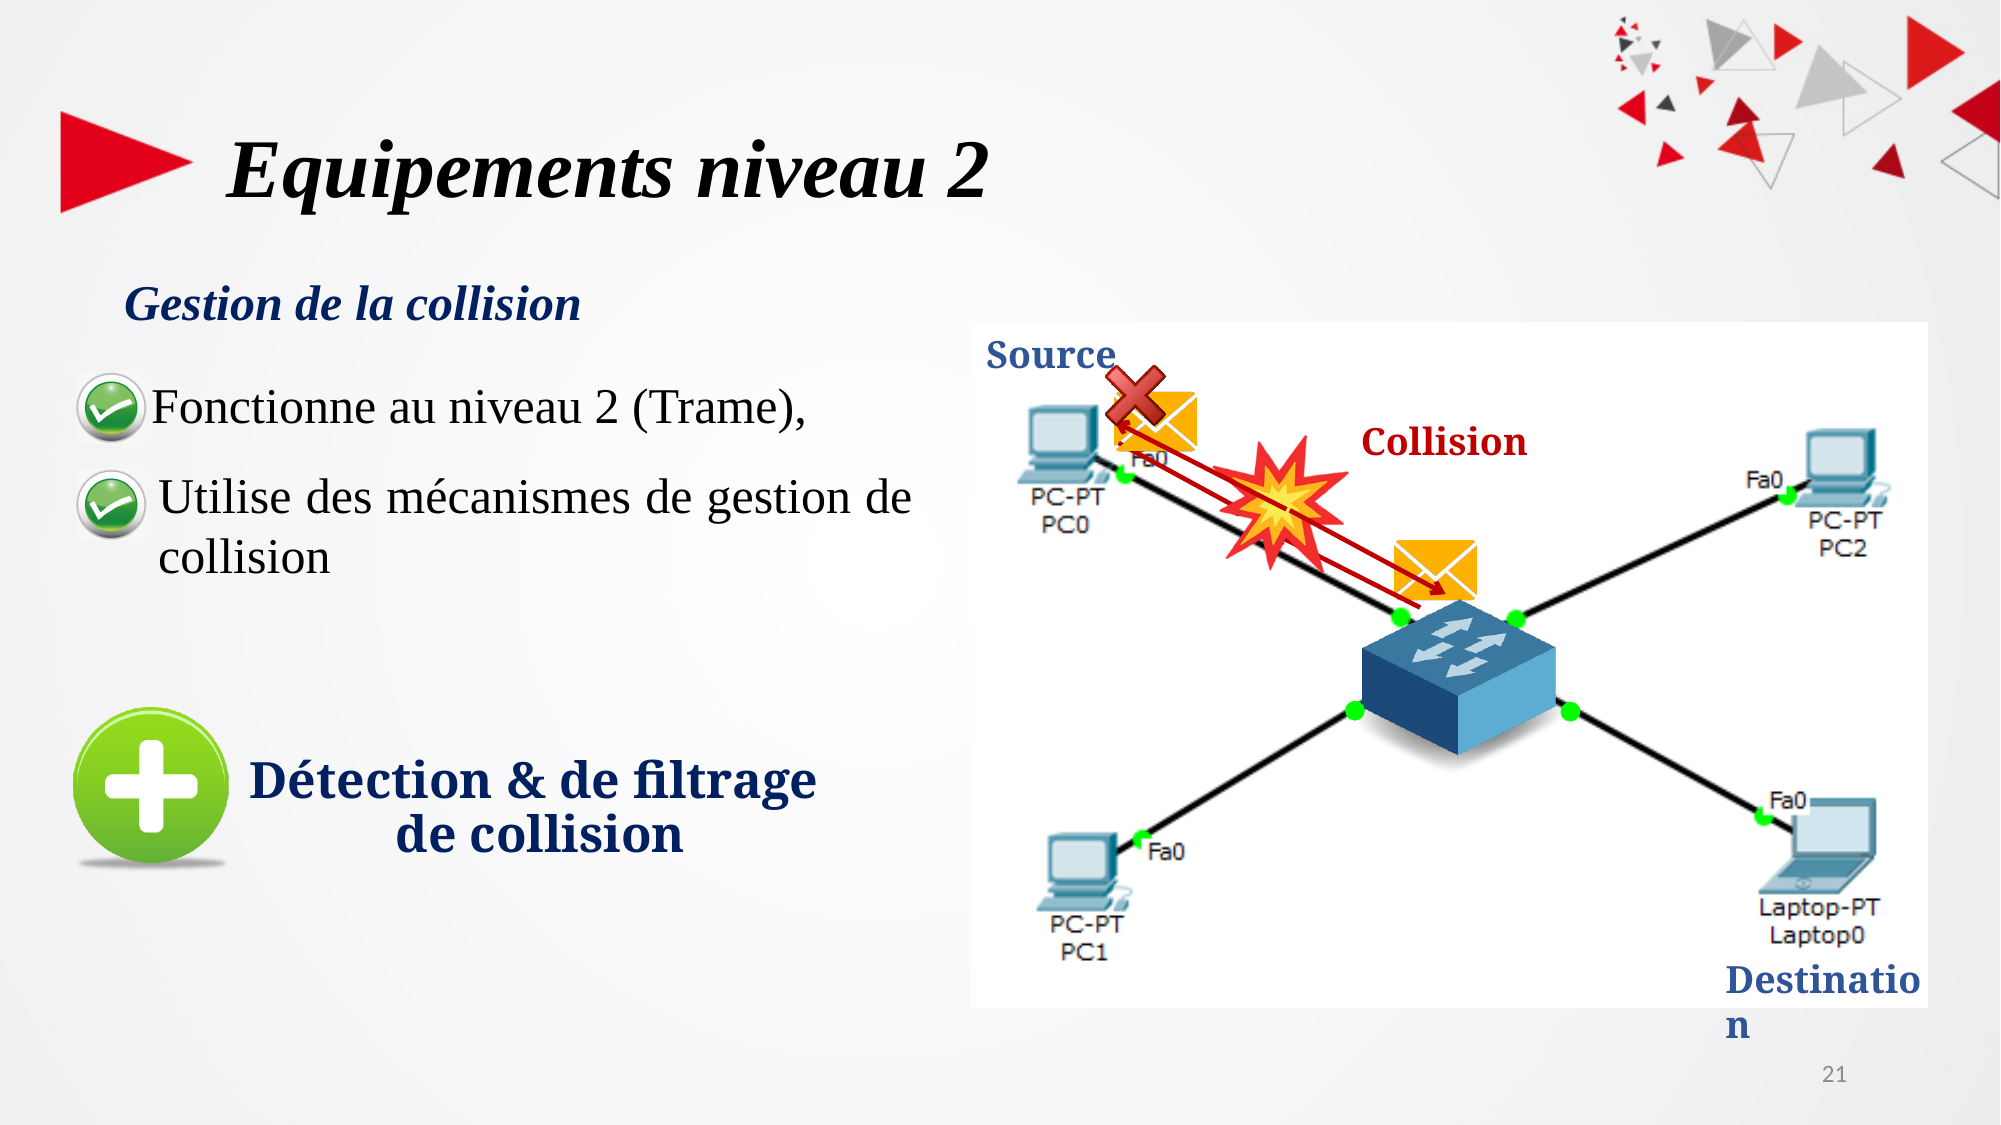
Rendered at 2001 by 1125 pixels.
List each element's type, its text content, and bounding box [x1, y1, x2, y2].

text_box Gestion de la collision [109, 263, 972, 339]
picture [0, 0, 2001, 1125]
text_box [1289, 510, 1446, 595]
slide_number 21 [1412, 1042, 1863, 1103]
text_box Fonctionne au niveau 2 (Trame), [61, 365, 823, 441]
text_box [1114, 421, 1287, 510]
title Equipements niveau 2 [211, 76, 1562, 264]
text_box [1272, 574, 1421, 608]
text_box Utilise des mécanismes de gestion de collision [68, 456, 929, 592]
text_box Destination [1711, 948, 1959, 1054]
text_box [1118, 510, 1211, 516]
text_box Détection & de filtrage de collision [236, 748, 847, 871]
